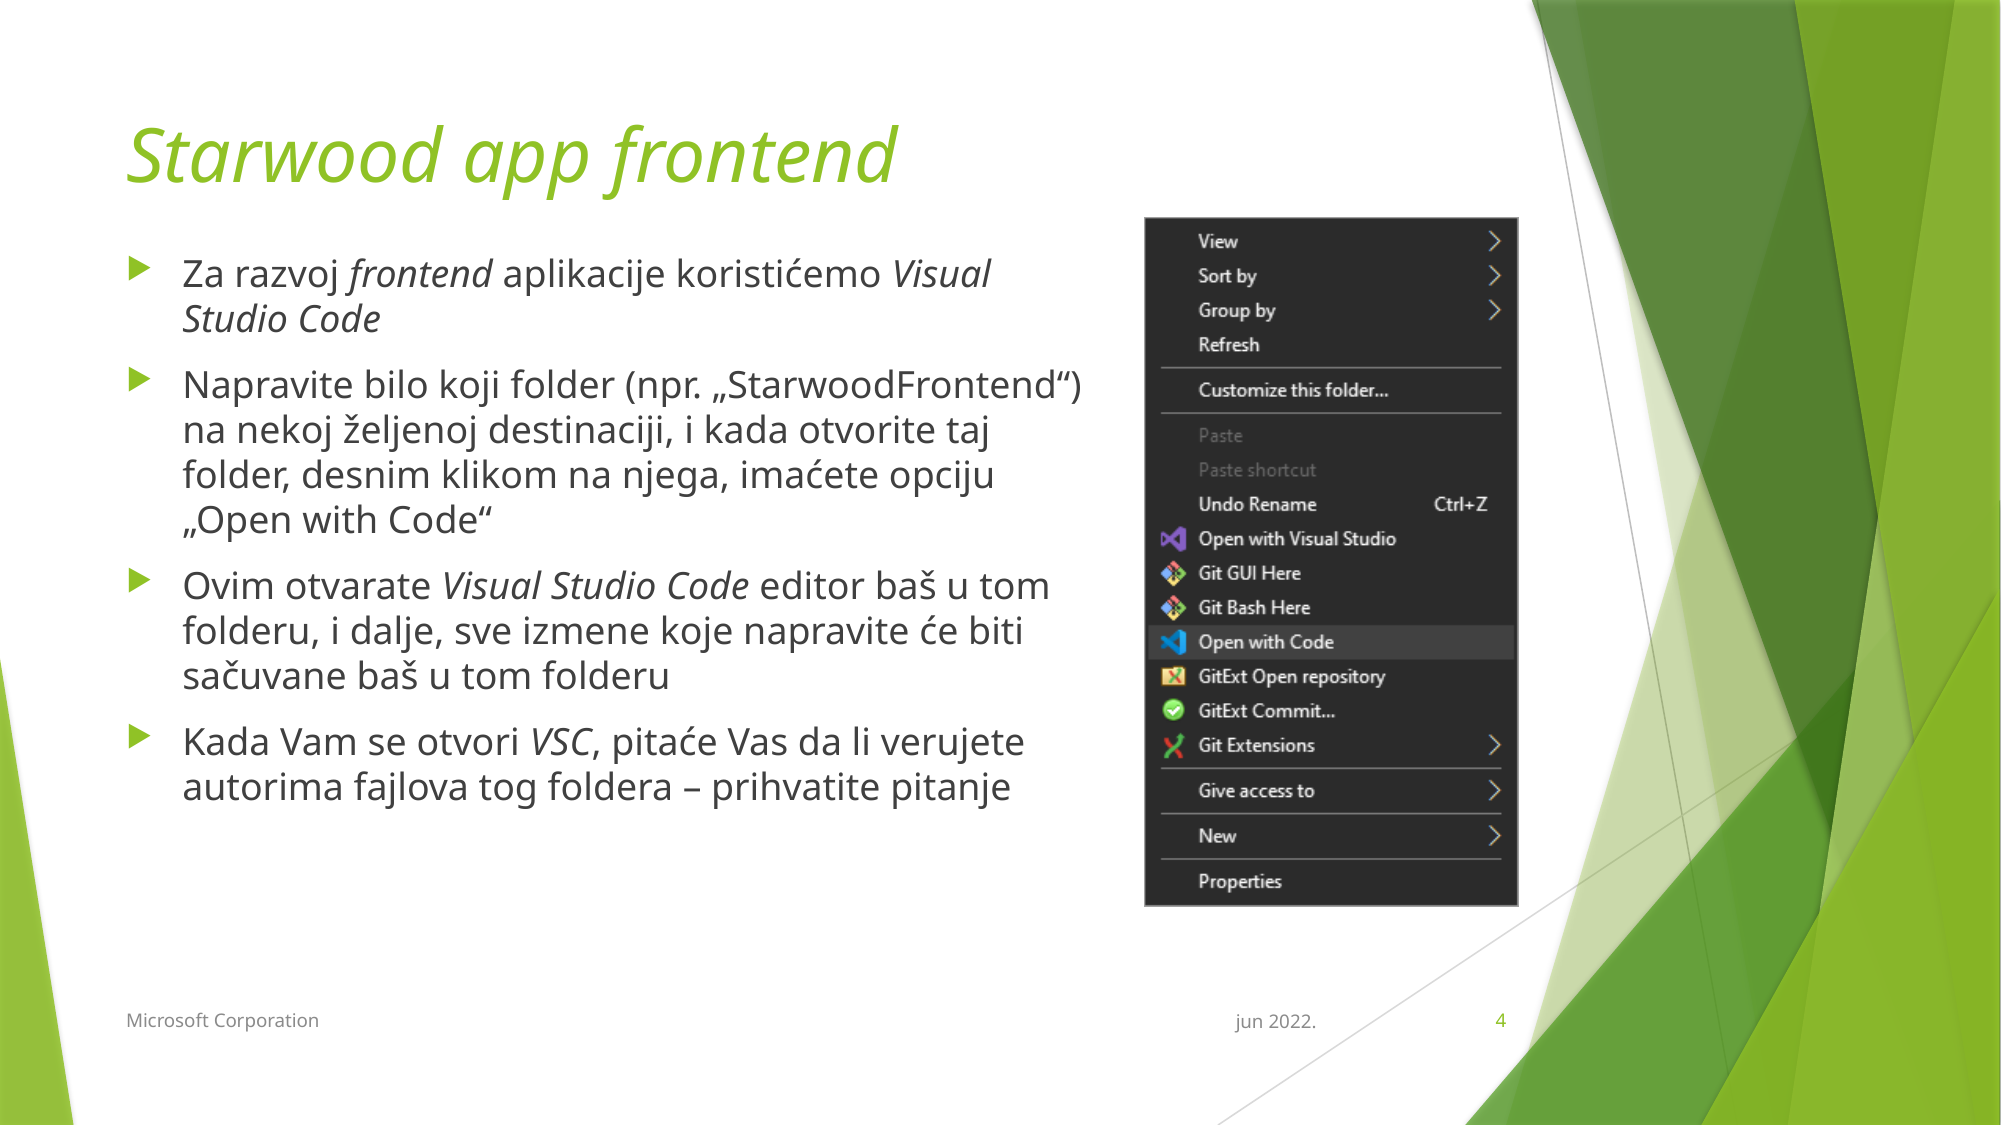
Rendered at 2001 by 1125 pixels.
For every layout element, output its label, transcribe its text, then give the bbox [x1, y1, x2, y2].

picture [1144, 217, 1519, 908]
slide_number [1181, 991, 1332, 1051]
title Starwood app frontend [111, 99, 1522, 212]
slide_number 4 [1409, 991, 1522, 1051]
footer Microsoft Corporation [111, 991, 1145, 1051]
list Za razvoj frontend aplikacije koristićemo Visual Studio Code Napravite bilo koji folder (npr. „StarwoodFrontend“) na nekoj željenoj destinaciji, i kada otvorite taj folder, desnim klikom na njega, imaćete opciju „Open with Code“ Ovim otvarate Visual Studio Code editor baš u tom folderu, i dalje, sve izmene koje napravite će biti sačuvane baš u tom folderu Kada Vam se otvori VSC, pitaće Vas da li verujete autorima fajlova tog foldera – prihvatite pitanje [111, 242, 1105, 991]
